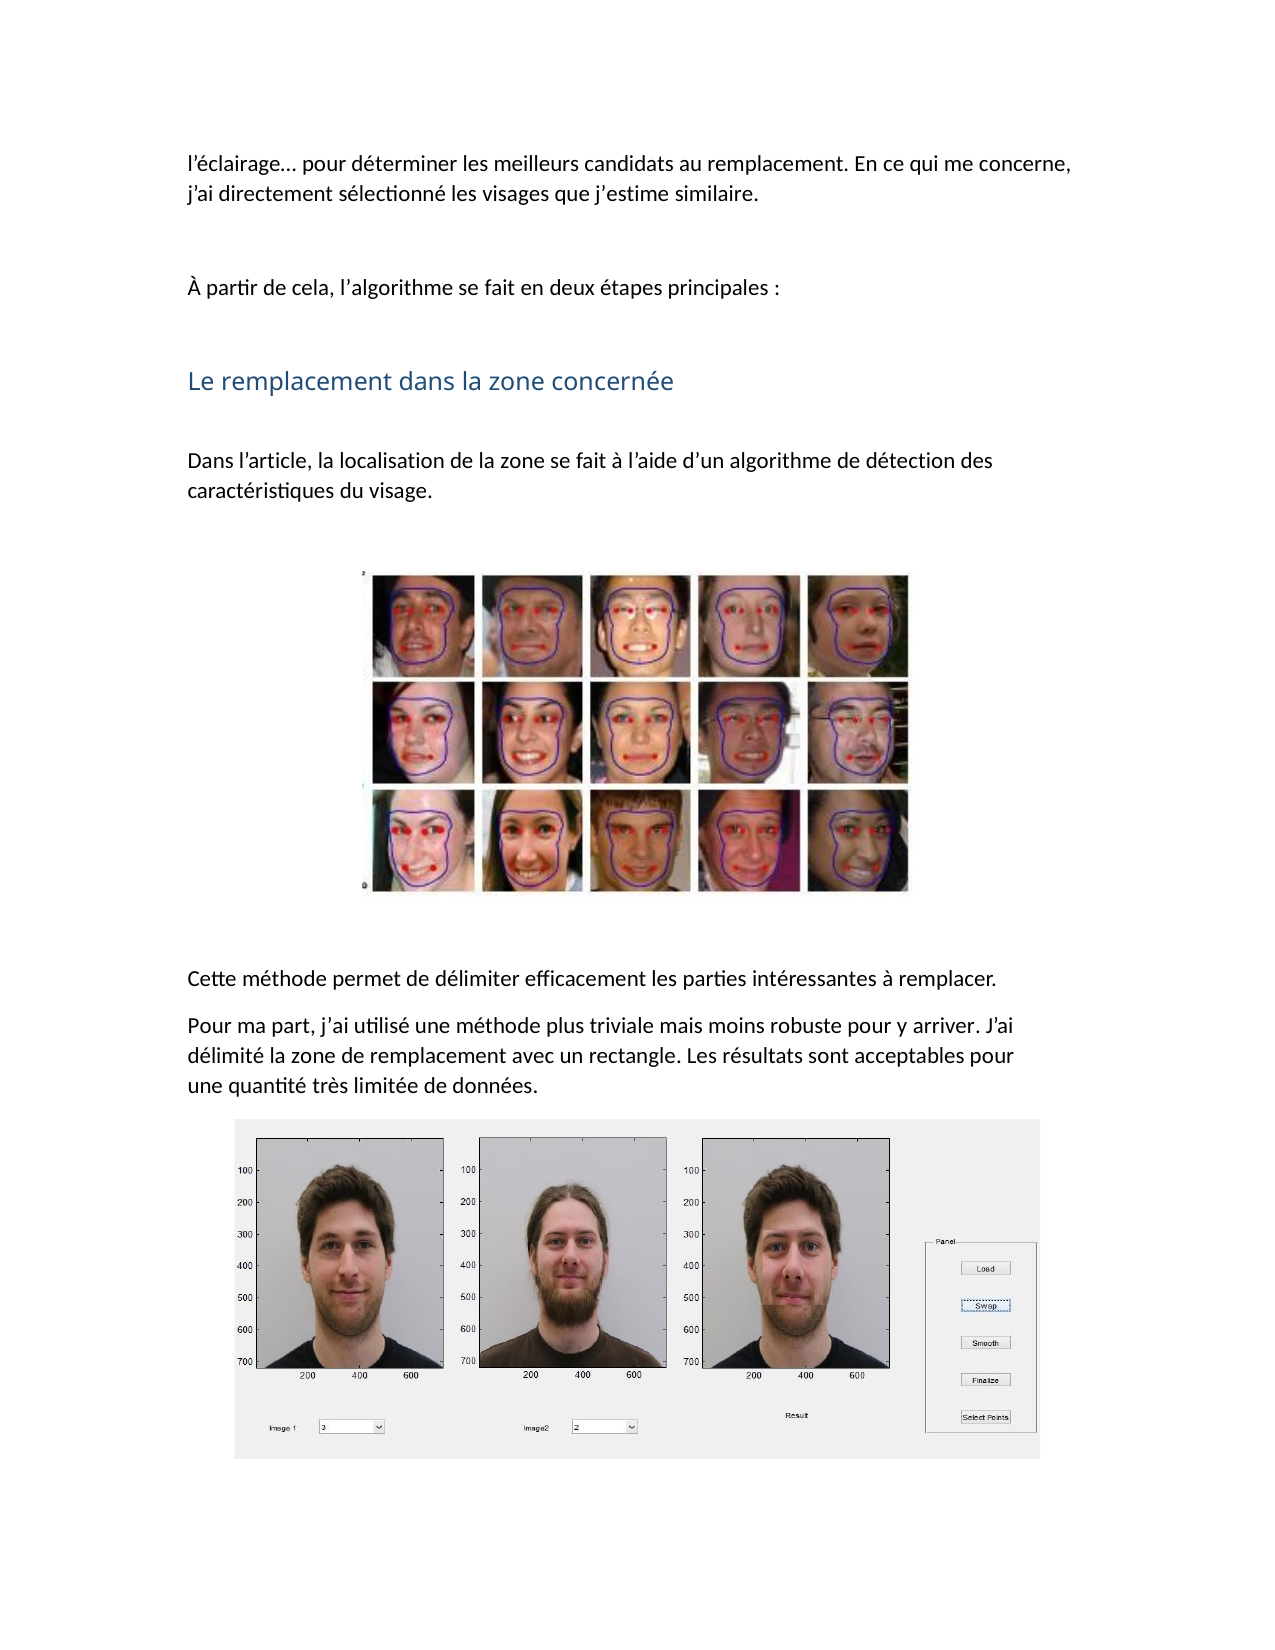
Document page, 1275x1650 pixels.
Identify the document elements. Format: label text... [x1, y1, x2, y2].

text_box Cette méthode permet de délimiter efficacement les parties intéressantes à remplacer. Pour ma part, j’ai utilisé une méthode plus triviale mais moins robuste pour y arriver. J’ai délimité la zone de remplacement avec un rectangle. Les résultats sont acceptables pour une quantité très limitée de données. [185, 963, 1056, 1102]
text_box l’éclairage… pour déterminer les meilleurs candidats au remplacement. En ce qui me concerne, j’ai directement sélectionné les visages que j’estime similaire. À partir de cela, l’algorithme se fait en deux étapes principales : Le remplacement dans la zone concernée Dans l’article, la localisation de la zone se fait à l’aide d’un algorithme de détection des caractéristiques du visage. [185, 145, 1075, 507]
text_box [234, 1119, 1041, 1459]
text_box [362, 571, 913, 898]
